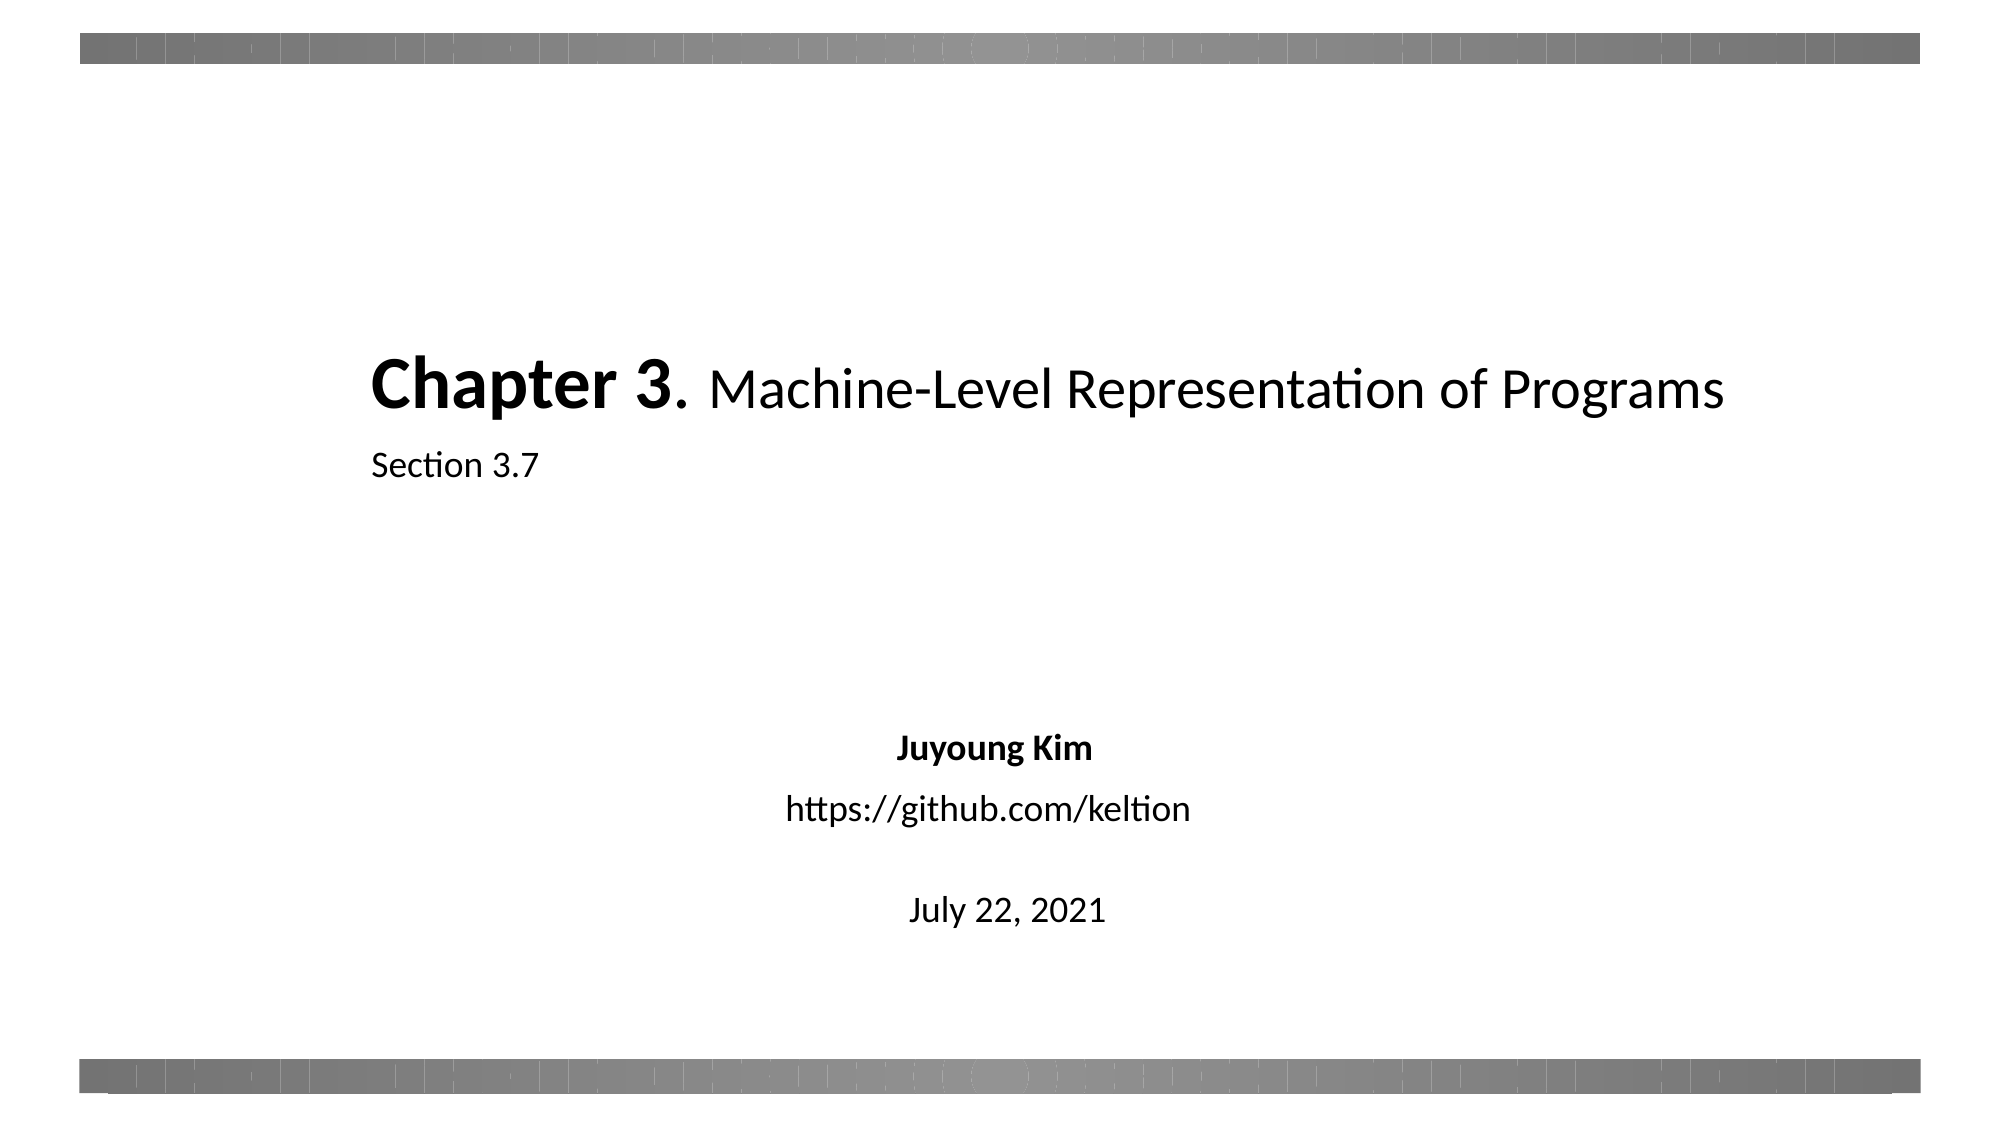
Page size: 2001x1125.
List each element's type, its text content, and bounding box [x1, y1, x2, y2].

text_box [78, 1058, 1922, 1094]
text_box July 22, 2021 [894, 878, 1157, 938]
text_box Chapter 3. Machine-Level Representation of Programs [356, 326, 1791, 431]
text_box [78, 31, 1922, 66]
text_box Juyoung Kim [882, 715, 1118, 776]
text_box https://github.com/keltion [770, 776, 1230, 836]
text_box Section 3.7 [356, 432, 778, 493]
